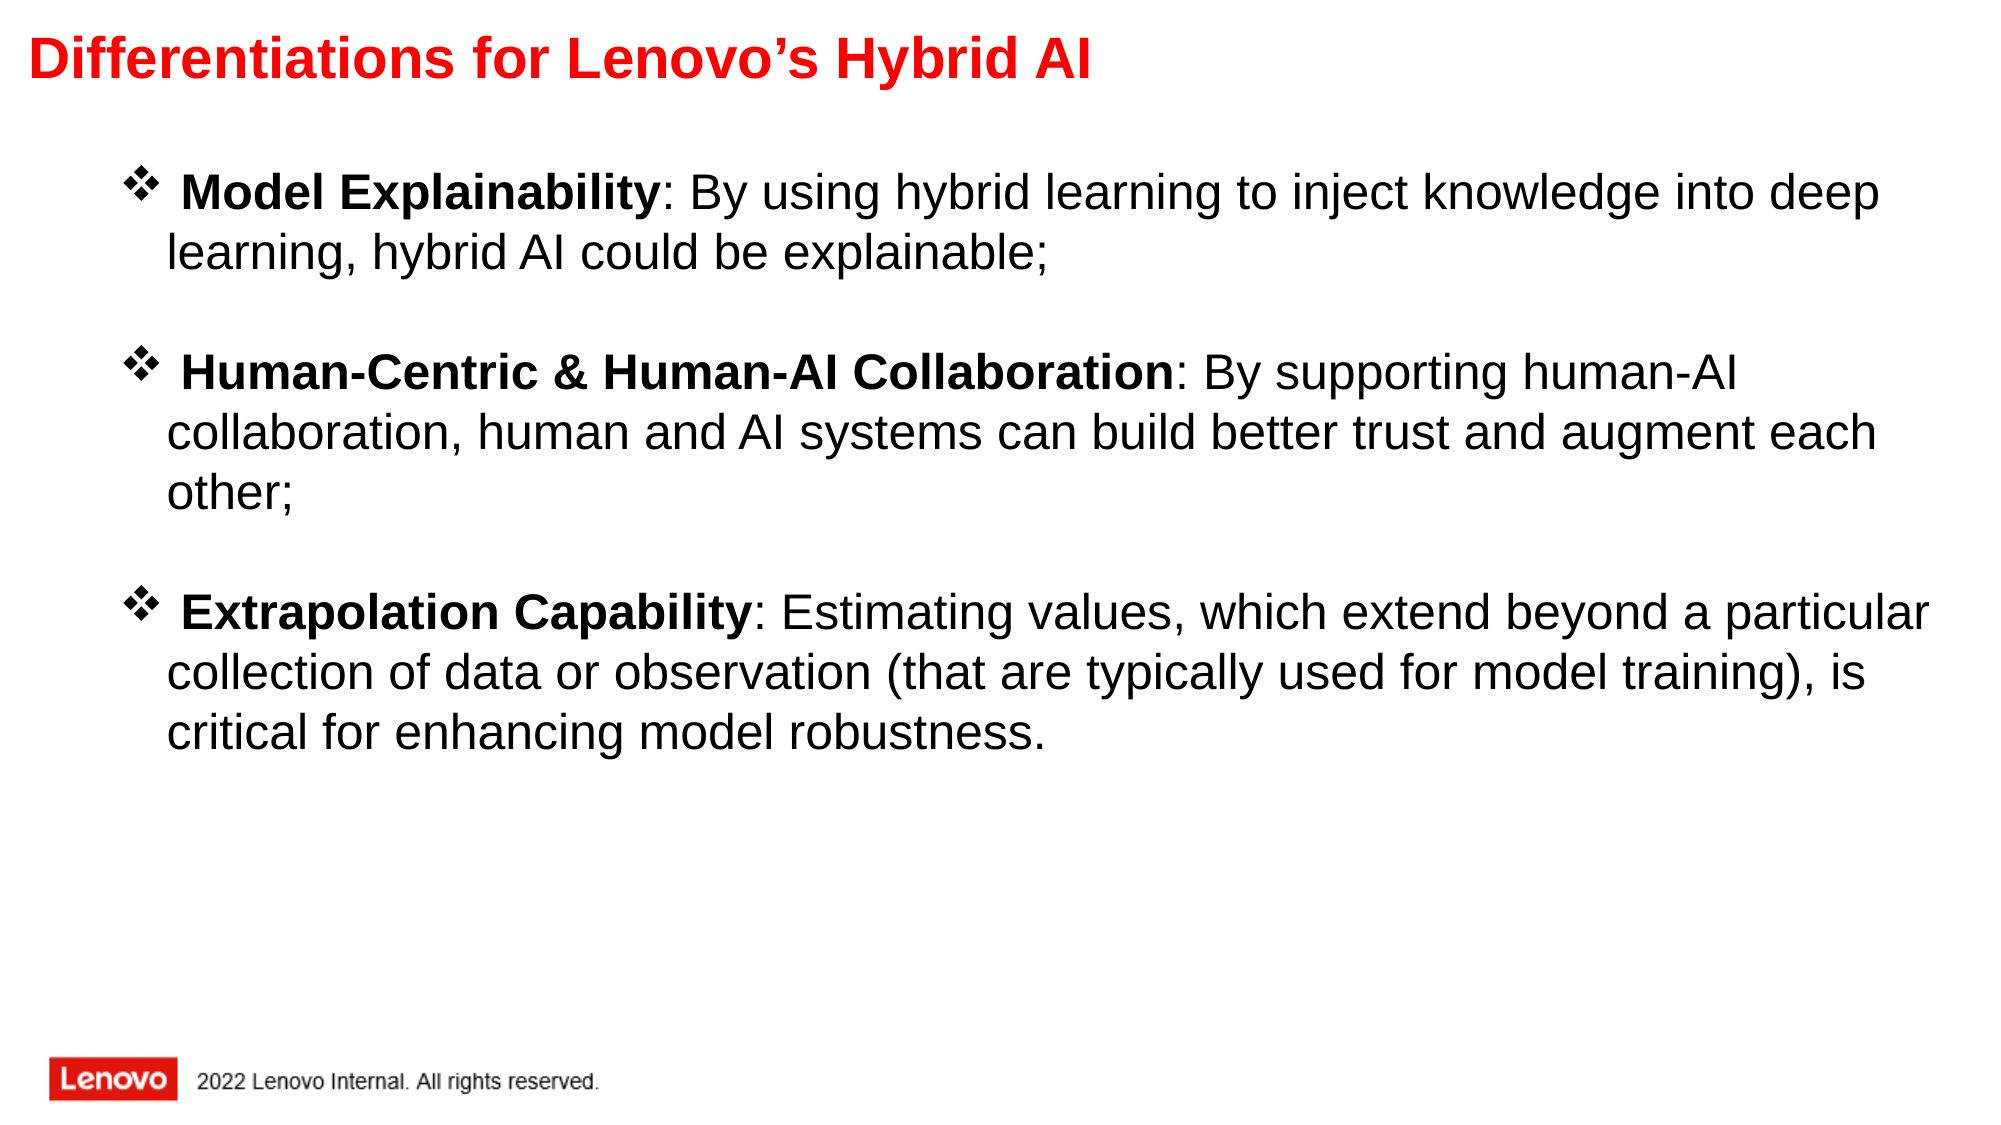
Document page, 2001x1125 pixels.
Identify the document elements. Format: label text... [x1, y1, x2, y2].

picture [48, 1051, 607, 1107]
text_box Model Explainability: By using hybrid learning to inject knowledge into deep learning, hybrid AI could be explainable; Human-Centric & Human-AI Collaboration: By supporting human-AI collaboration, human and AI systems can build better trust and augment each other; Extrapolation Capability: Estimating values, which extend beyond a particular collection of data or observation (that are typically used for model training), is critical for enhancing model robustness. [105, 151, 1965, 767]
text_box Differentiations for Lenovo’s Hybrid AI [13, 13, 1109, 98]
